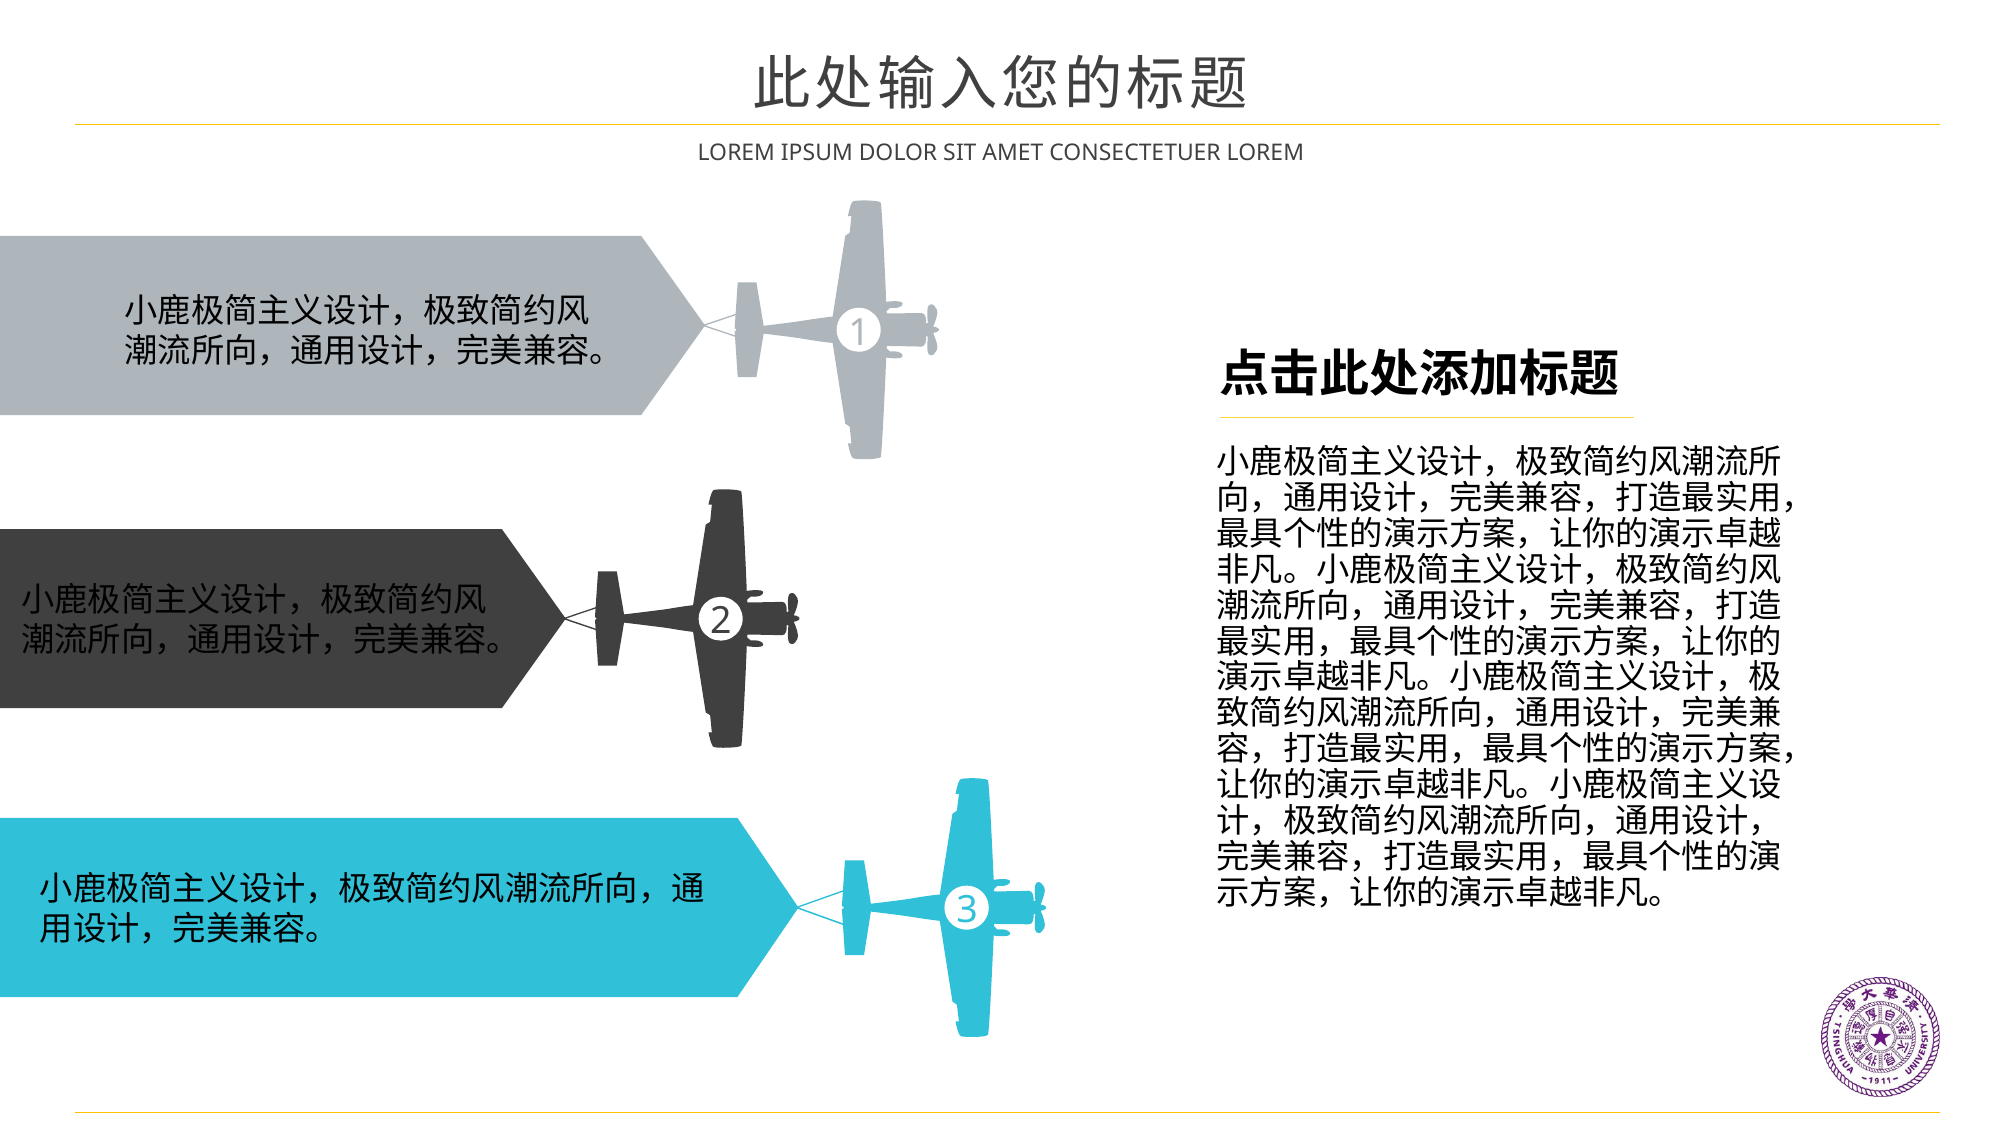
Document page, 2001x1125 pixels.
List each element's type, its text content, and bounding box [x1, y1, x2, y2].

text_box 点击此处添加标题 [1204, 333, 1635, 409]
text_box 此处输入您的标题 [669, 39, 1331, 124]
picture [1818, 974, 1942, 1099]
text_box LOREM IPSUM DOLOR SIT AMET CONSECTETUER LOREM [660, 130, 1342, 173]
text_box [0, 777, 1047, 1038]
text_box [0, 488, 800, 749]
text_box 小鹿极简主义设计，极致简约风潮流所向，通用设计，完美兼容，打造最实用，最具个性的演示方案，让你的演示卓越非凡。小鹿极简主义设计，极致简约风潮流所向，通用设计，完美兼容，打造最实用，最具个性的演示方案，让你的演示卓越非凡。小鹿极简主义设计，极致简约风潮流所向，通用设计，完美兼容，打造最实用，最具个性的演示方案，让你的演示卓越非凡。小鹿极简主义设计，极致简约风潮流所向，通用设计，完美兼容，打造最实用，最具个性的演示方案，让你的演示卓越非凡。 [1202, 437, 1830, 919]
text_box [0, 199, 939, 460]
